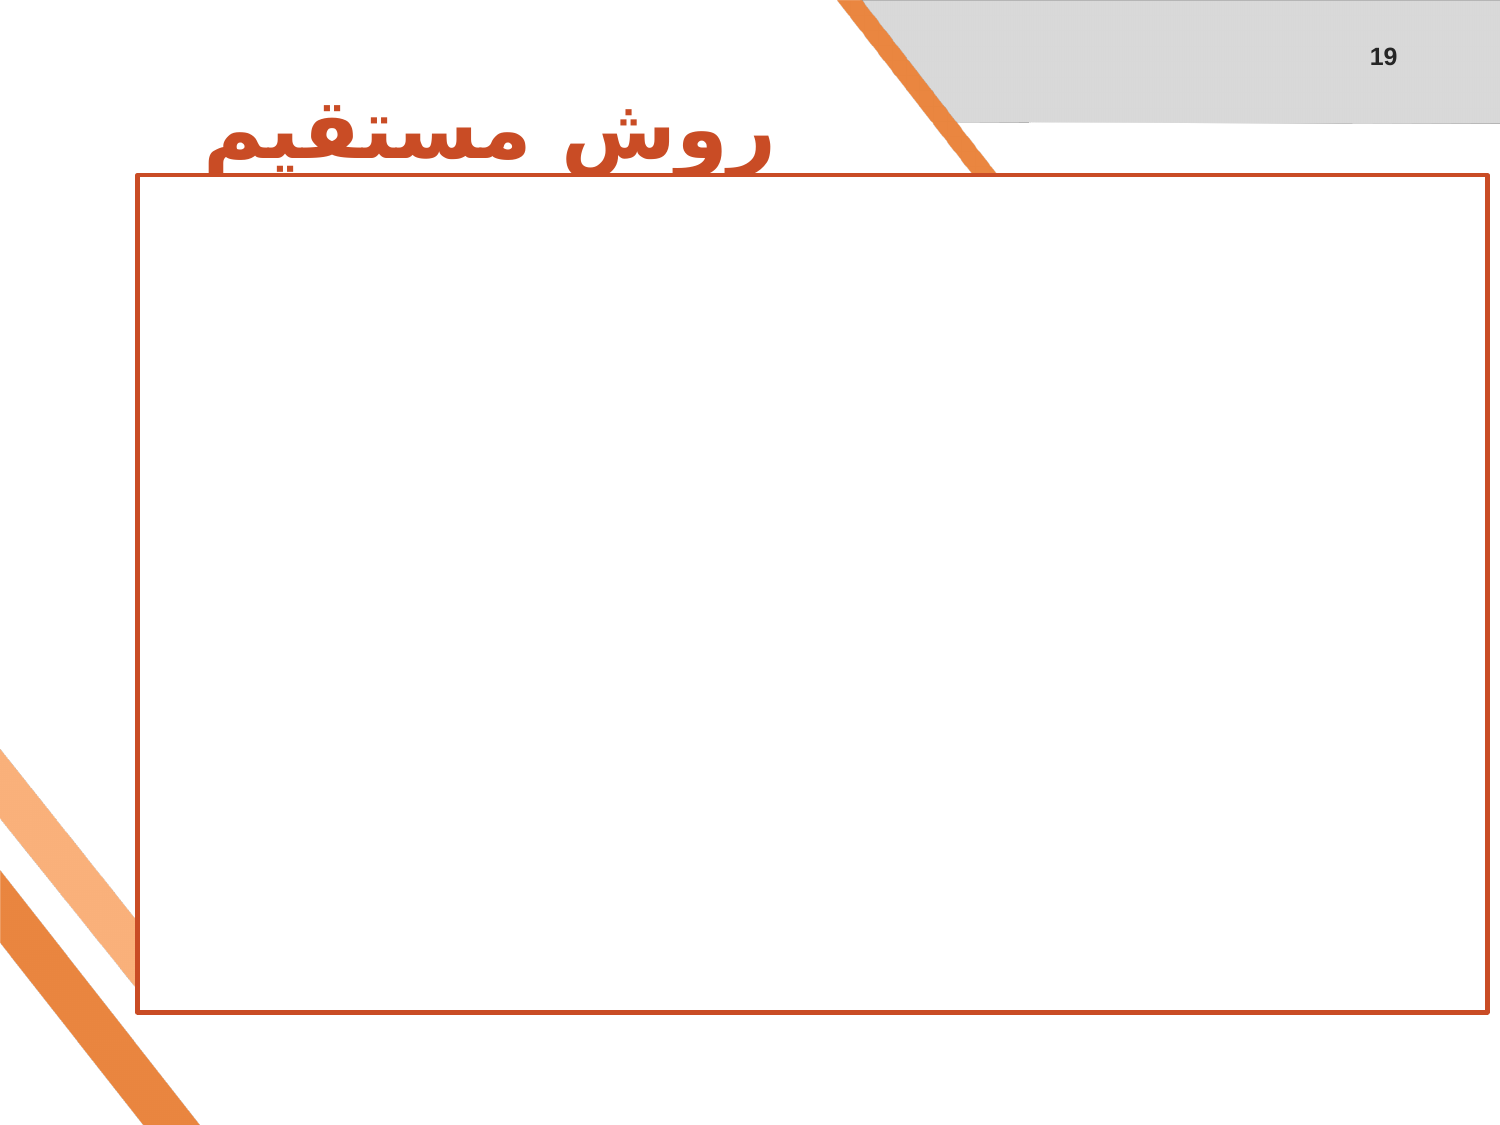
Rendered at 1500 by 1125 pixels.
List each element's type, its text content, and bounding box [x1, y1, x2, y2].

slide_number 19 [1342, 28, 1425, 78]
title روش مستقیم [75, 59, 875, 191]
picture [837, 0, 1500, 173]
picture [0, 745, 200, 1125]
